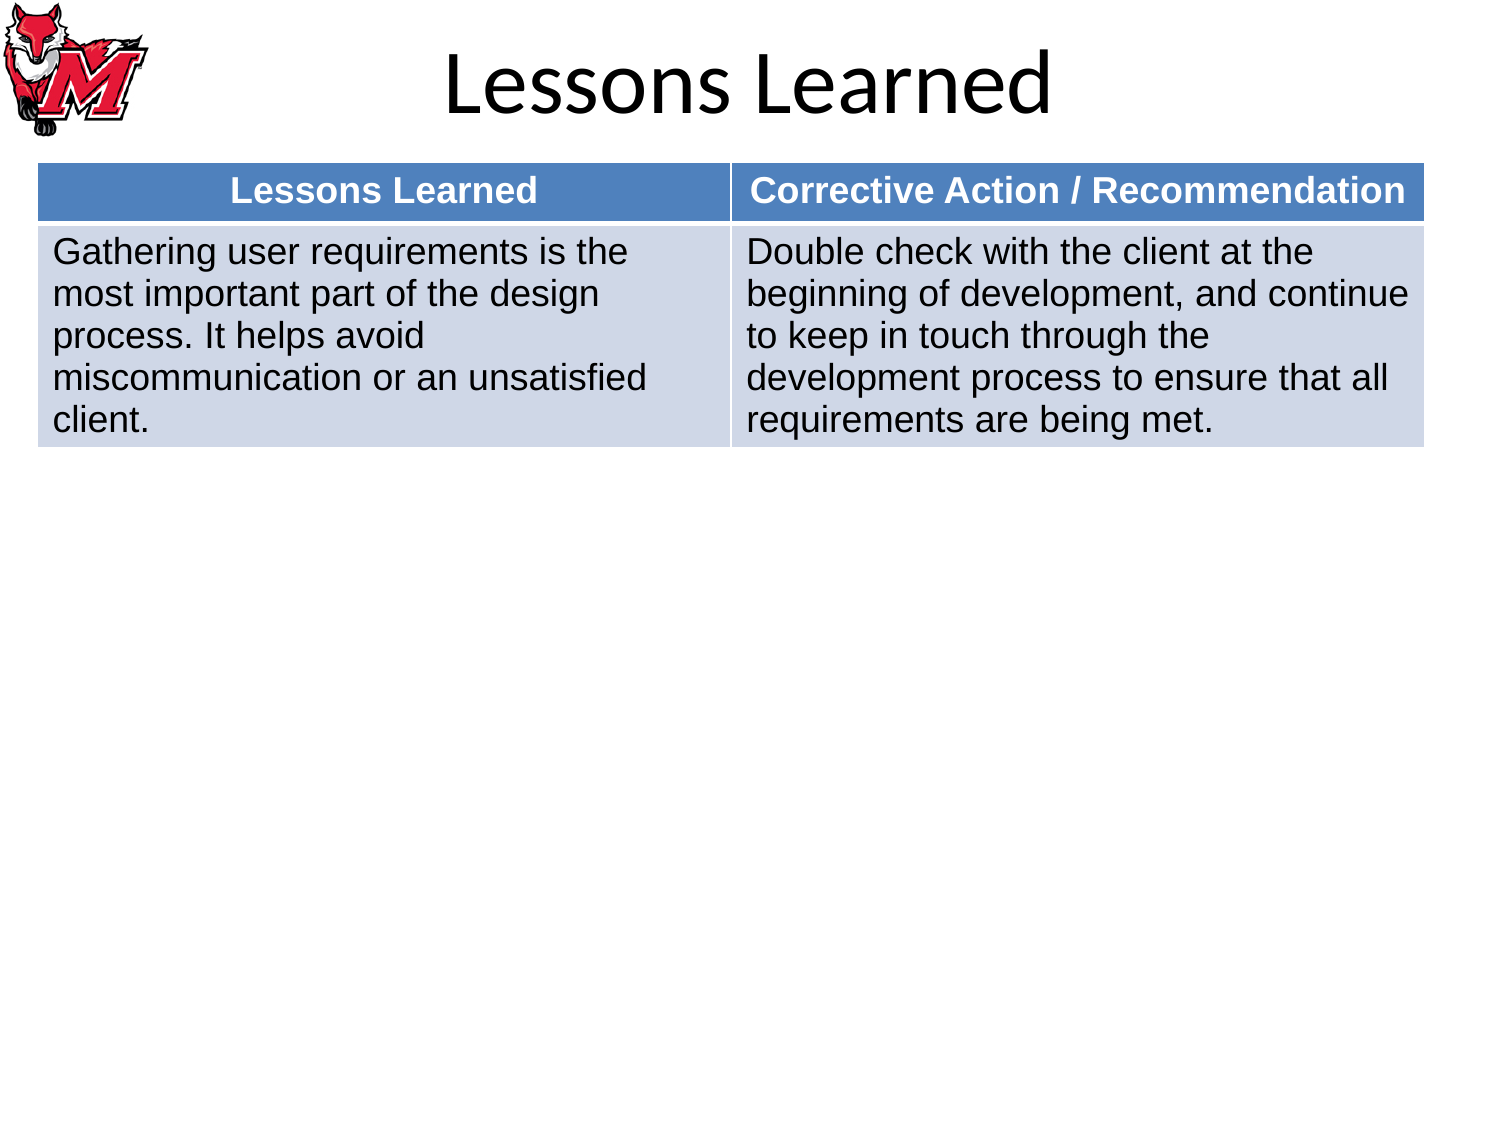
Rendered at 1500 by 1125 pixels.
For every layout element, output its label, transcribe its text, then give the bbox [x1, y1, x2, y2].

table_cell Double check with the client at the beginning of development, and continue to keep in touch through the development process to ensure that all requirements are being met. [732, 226, 1424, 447]
title Lessons Learned [75, 12, 1425, 142]
table_header Lessons Learned [38, 163, 730, 221]
table_cell Gathering user requirements is the most important part of the design process. It helps avoid miscommunication or an unsatisfied client. [38, 226, 730, 447]
picture [0, 0, 150, 138]
table_header Corrective Action / Recommendation [732, 163, 1424, 221]
